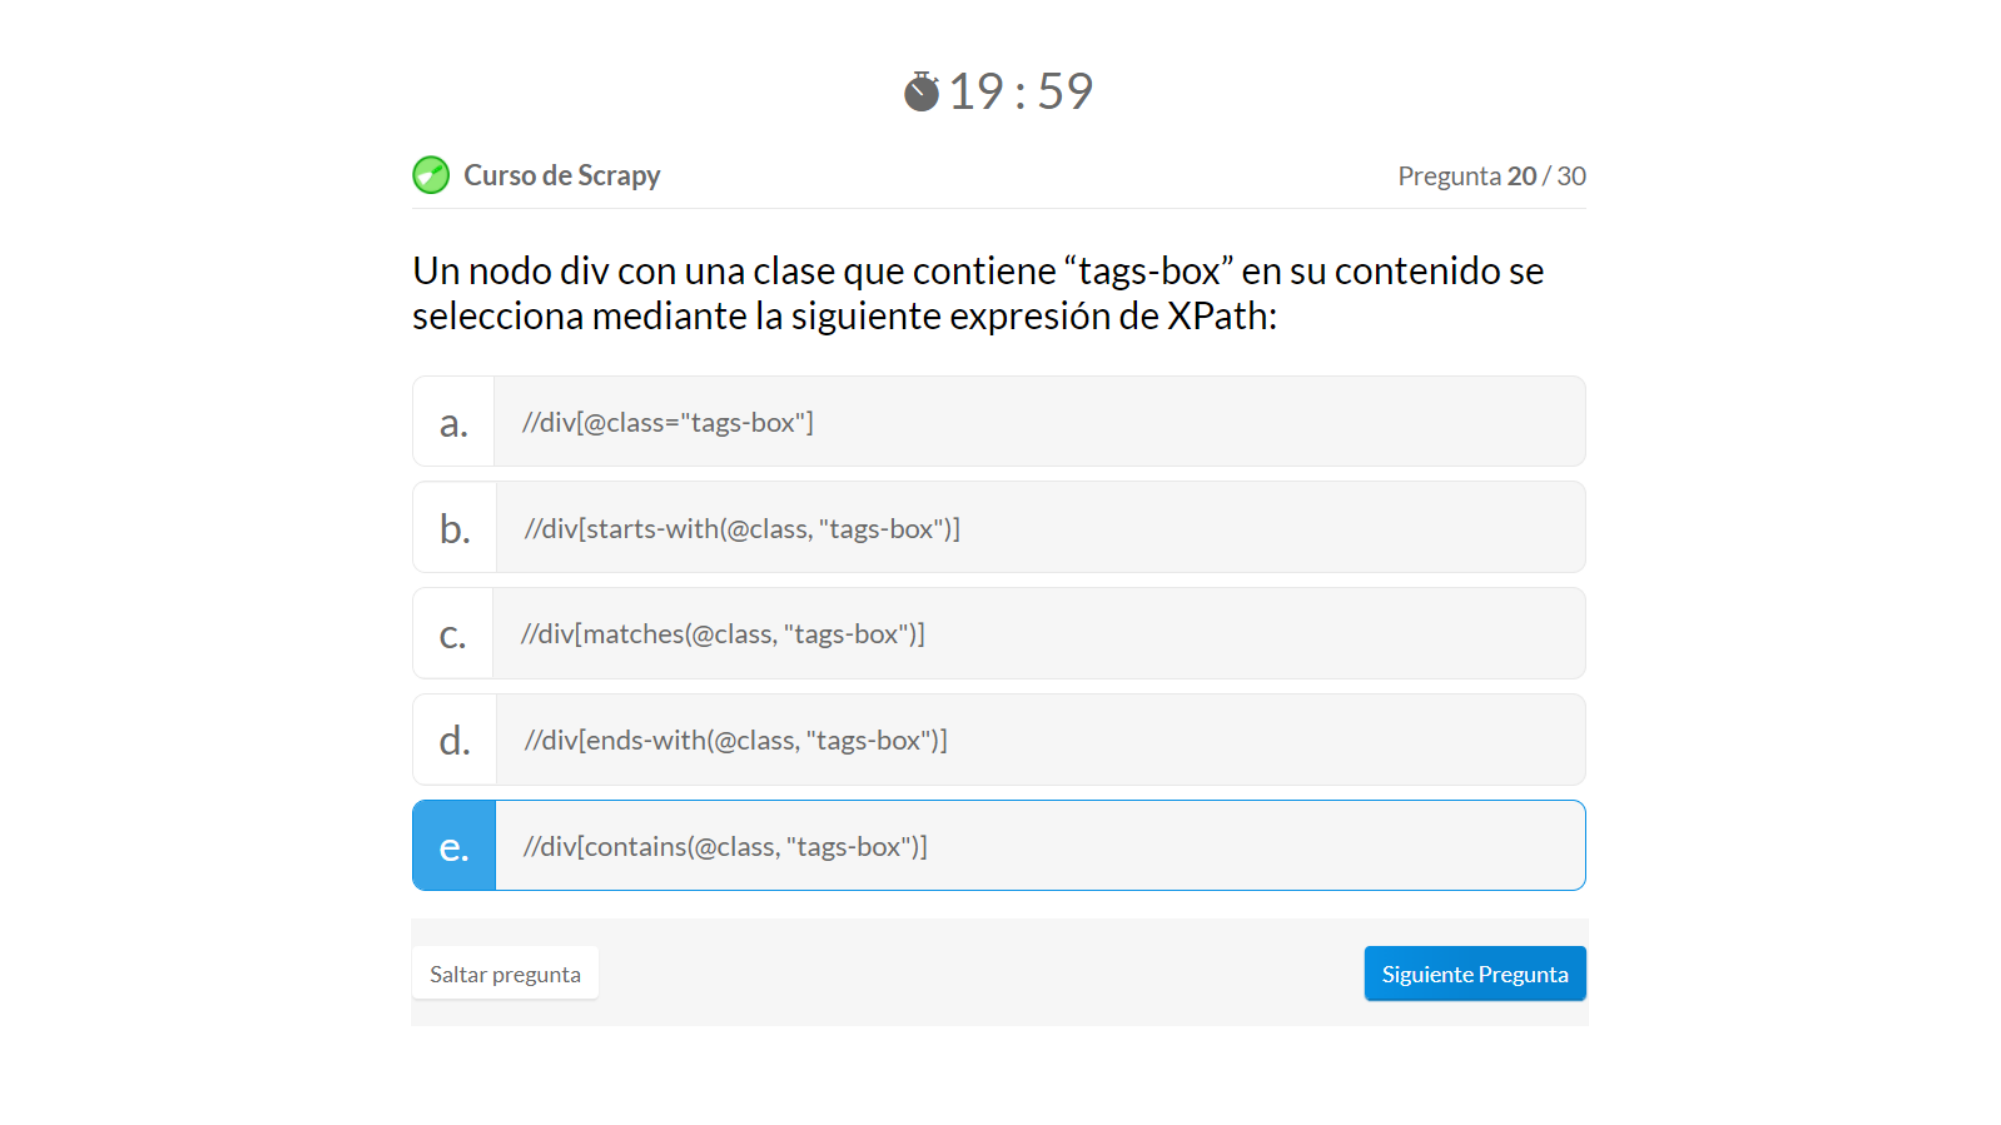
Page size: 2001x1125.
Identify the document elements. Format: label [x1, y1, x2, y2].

picture [411, 54, 1589, 1071]
